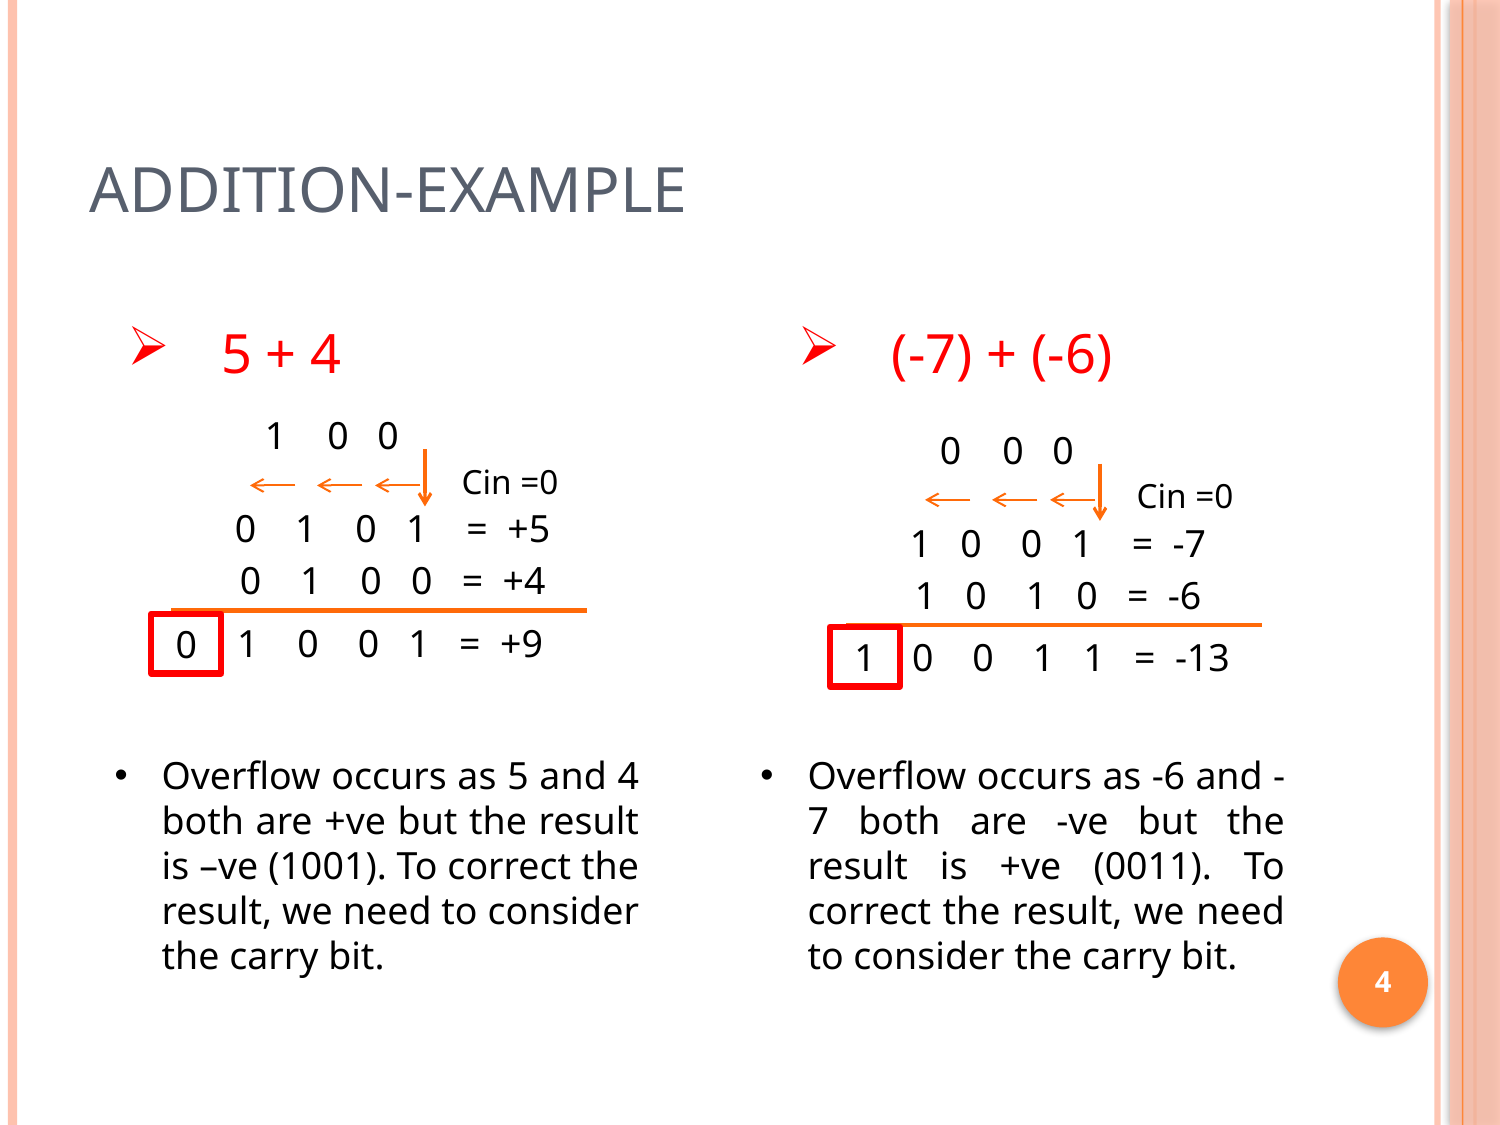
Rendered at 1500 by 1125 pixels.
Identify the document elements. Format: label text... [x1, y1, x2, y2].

text_box 1 0 1 0 = -6 [900, 564, 1250, 621]
text_box 1 [829, 626, 900, 687]
text_box Cin =0 [446, 453, 604, 509]
text_box (-7) + (-6) [783, 312, 1363, 393]
text_box 0 [151, 613, 222, 674]
text_box 0 [924, 419, 963, 479]
text_box 1 0 0 1 = +9 [222, 612, 613, 672]
text_box 0 [987, 419, 1025, 479]
text_box 0 1 0 1 = +5 [219, 497, 588, 558]
text_box 5 + 4 [112, 312, 692, 393]
text_box Overflow occurs as -6 and -7 both are -ve but the result is +ve (0011). To correct the result, we need to consider the carry bit. [745, 745, 1300, 985]
slide_number 4 [1333, 940, 1434, 1027]
text_box Cin =0 [1121, 468, 1279, 523]
text_box 1 [249, 404, 288, 465]
title Addition-Example [75, 45, 1300, 233]
text_box 0 [1037, 419, 1075, 479]
text_box 1 0 0 1 = -7 [894, 512, 1245, 573]
text_box 0 [362, 404, 400, 465]
text_box Overflow occurs as 5 and 4 both are +ve but the result is –ve (1001). To correct the result, we need to consider the carry bit. [99, 745, 655, 985]
text_box 0 [312, 404, 350, 465]
text_box 0 0 1 1 = -13 [900, 626, 1288, 687]
text_box 0 1 0 0 = +4 [225, 549, 575, 607]
